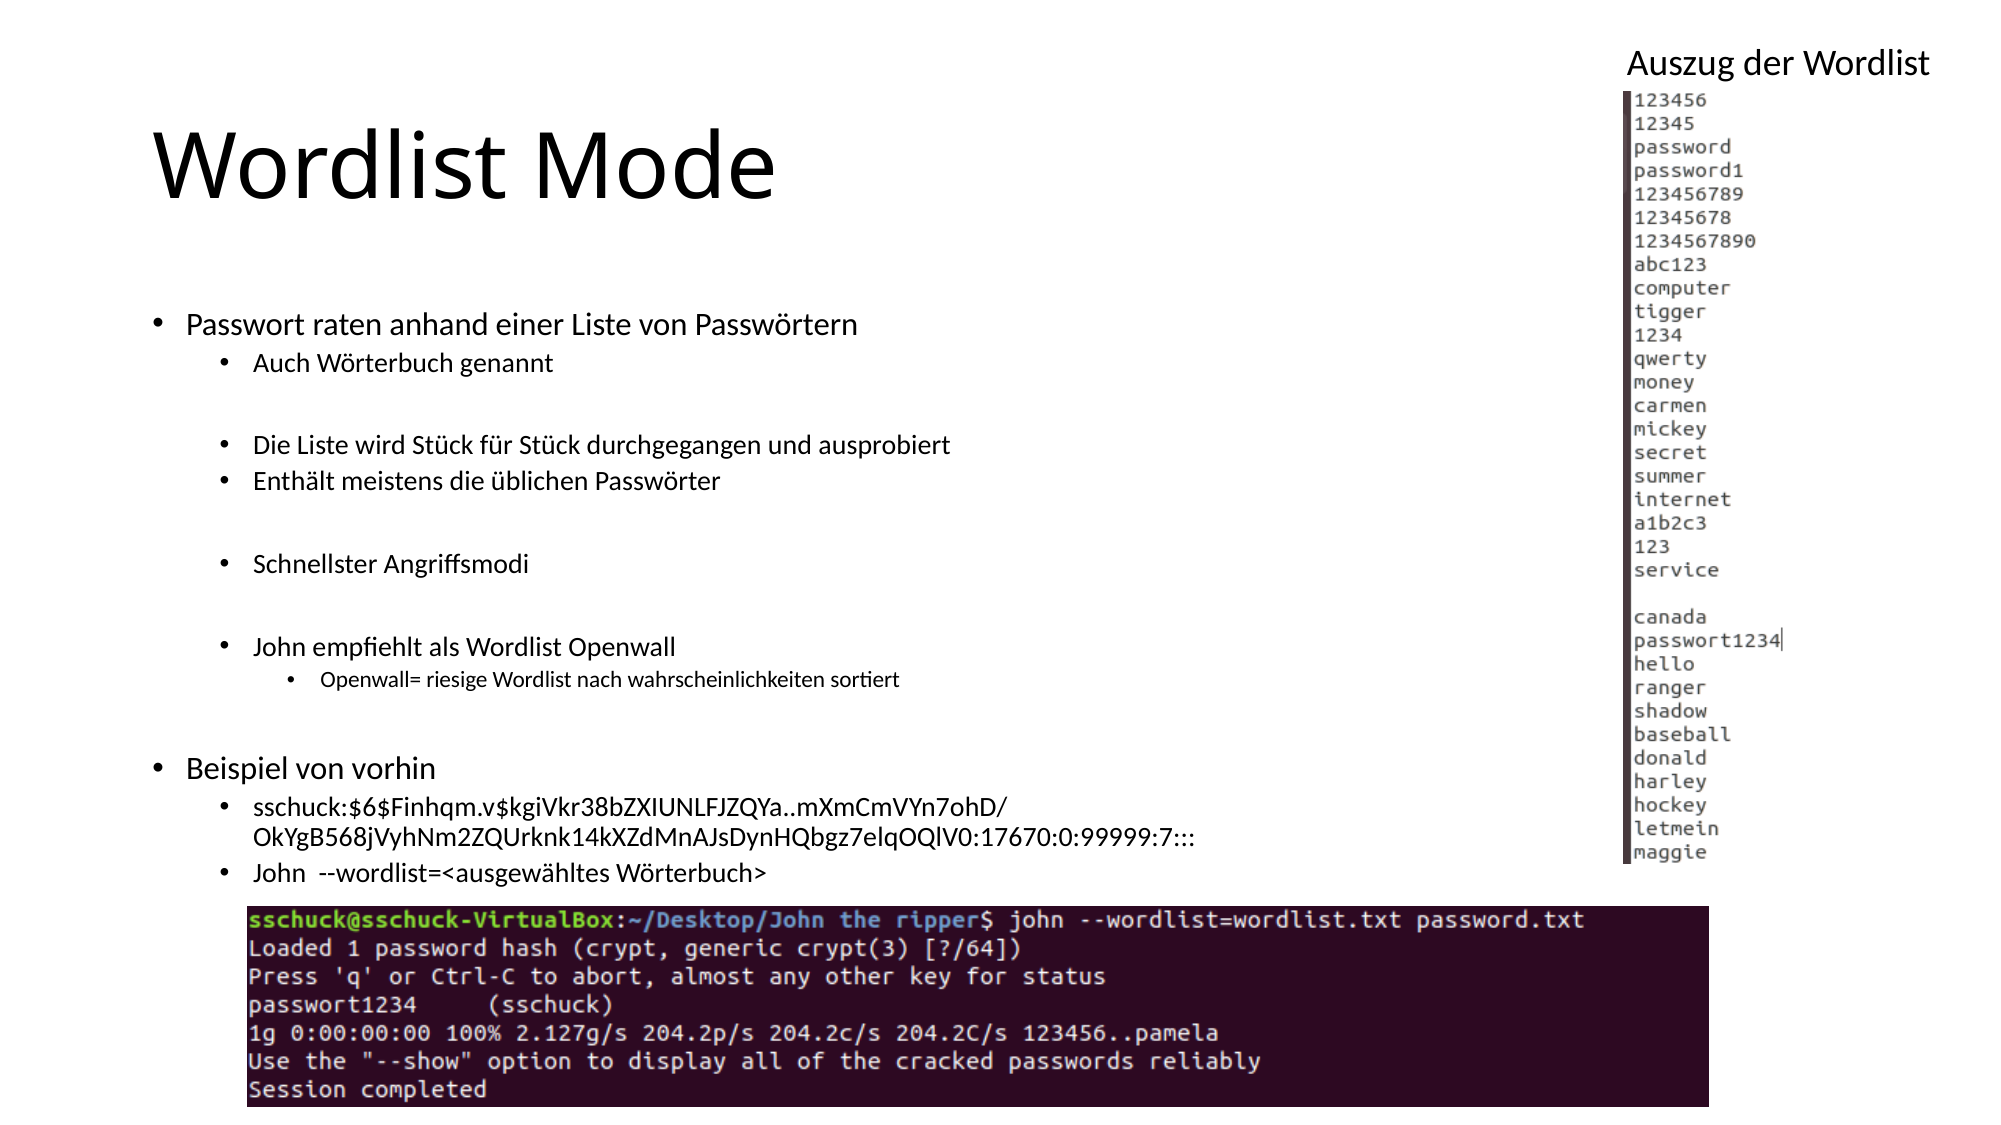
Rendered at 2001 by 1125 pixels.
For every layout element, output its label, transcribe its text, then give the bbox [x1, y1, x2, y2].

picture [1623, 91, 1986, 864]
picture [247, 906, 1709, 1107]
text_box Auszug der Wordlist [1612, 30, 1956, 91]
list Passwort raten anhand einer Liste von Passwörtern Auch Wörterbuch genannt Die Liste wird Stück für Stück durchgegangen und ausprobiert Enthält meistens die üblichen Passwörter Schnellster Angriffsmodi John empfiehlt als Wordlist Openwall Openwall= riesige Wordlist nach wahrscheinlichkeiten sortiert Beispiel von vorhin sschuck:$6$Finhqm.v$kgiVkr38bZXIUNLFJZQYa..mXmCmVYn7ohD/OkYgB568jVyhNm2ZQUrknk14kXZdMnAJsDynHQbgz7elqOQlV0:17670:0:99999:7::: John --wordlist=<ausgewähltes Wörterbuch> [137, 299, 1624, 907]
title Wordlist Mode [137, 59, 1623, 278]
